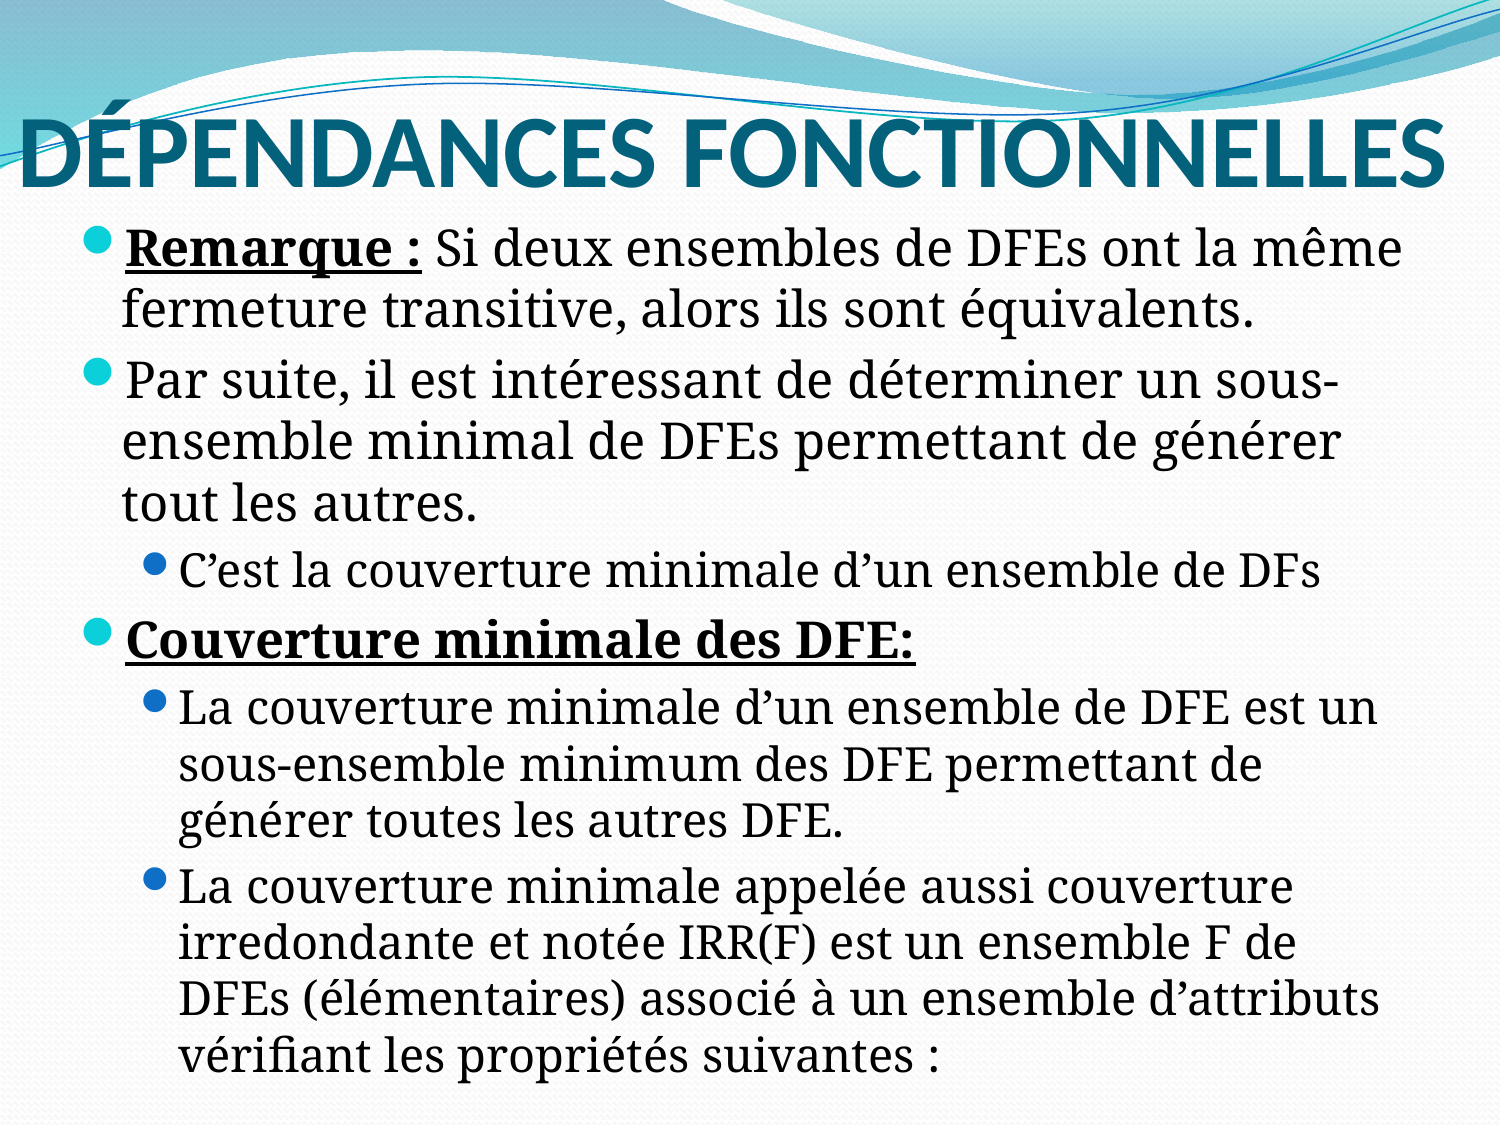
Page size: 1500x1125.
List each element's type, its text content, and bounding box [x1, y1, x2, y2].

list Remarque : Si deux ensembles de DFEs ont la même fermeture transitive, alors ils sont équivalents. Par suite, il est intéressant de déterminer un sous-ensemble minimal de DFEs permettant de générer tout les autres. C’est la couverture minimale d’un ensemble de DFs Couverture minimale des DFE: La couverture minimale d’un ensemble de DFE est un sous-ensemble minimum des DFE permettant de générer toutes les autres DFE. La couverture minimale appelée aussi couverture irredondante et notée IRR(F) est un ensemble F de DFEs (élémentaires) associé à un ensemble d’attributs vérifiant les propriétés suivantes : [64, 208, 1425, 1106]
title Dépendances Fonctionnelles [17, 115, 1483, 209]
